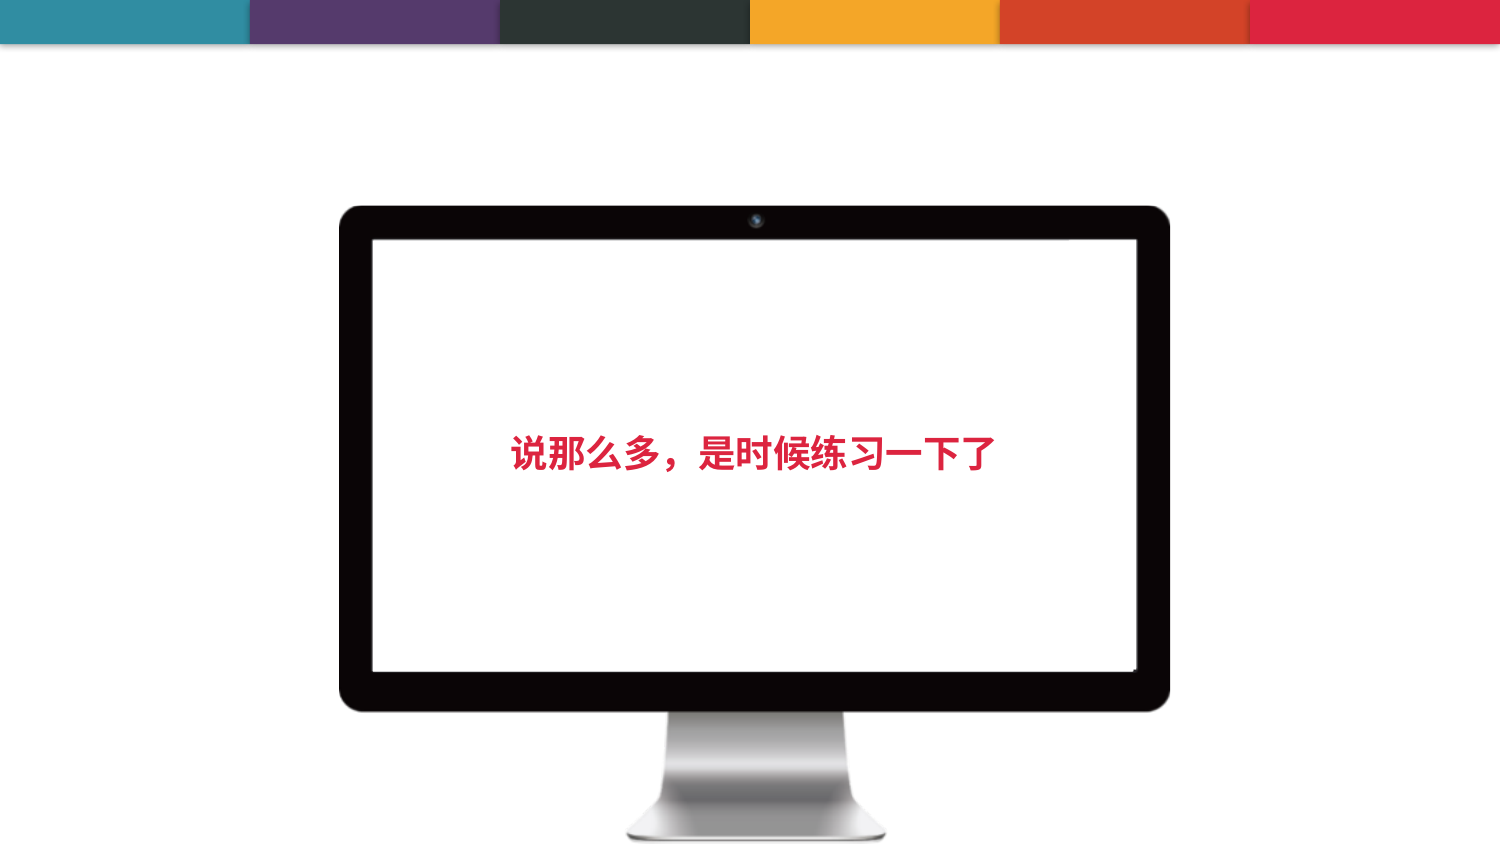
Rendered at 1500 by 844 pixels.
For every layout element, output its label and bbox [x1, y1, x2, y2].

text_box [0, 0, 1500, 45]
picture [338, 205, 1171, 844]
